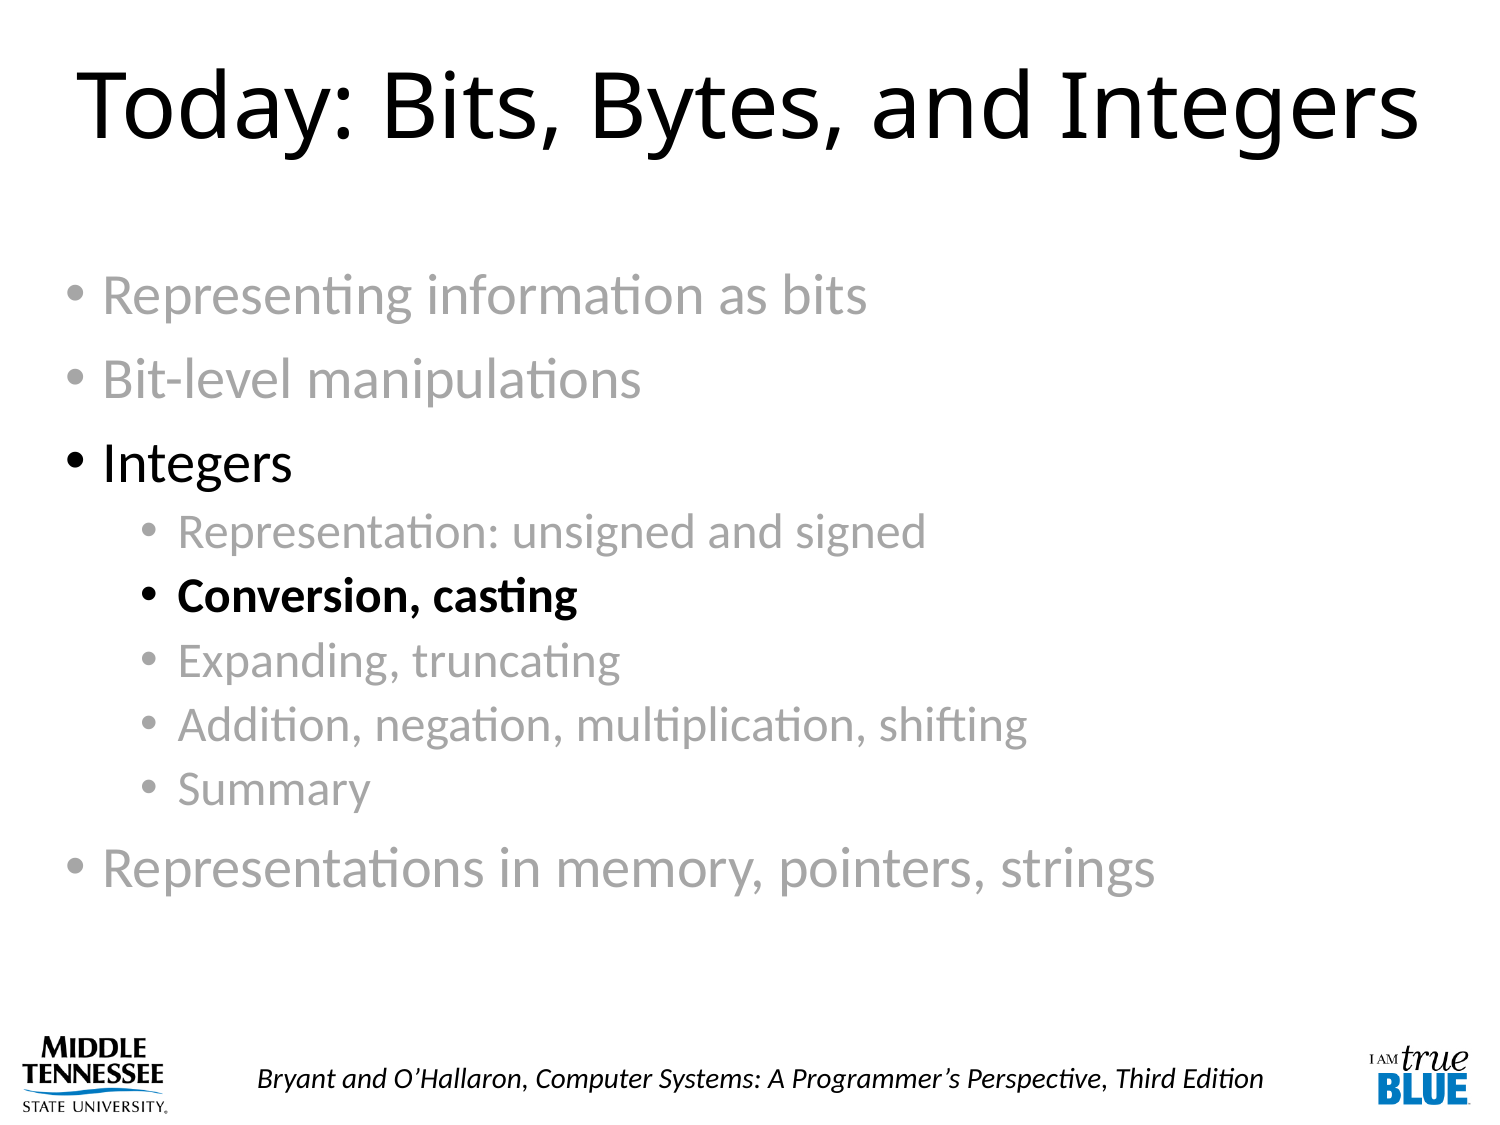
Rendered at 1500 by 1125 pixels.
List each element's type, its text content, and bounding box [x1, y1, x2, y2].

picture [8, 1027, 174, 1122]
list Representing information as bits Bit-level manipulations Integers Representation: unsigned and signed Conversion, casting Expanding, truncating Addition, negation, multiplication, shifting Summary Representations in memory, pointers, strings [50, 256, 1462, 1014]
title Today: Bits, Bytes, and Integers [0, 0, 1500, 218]
picture [1360, 1034, 1485, 1115]
